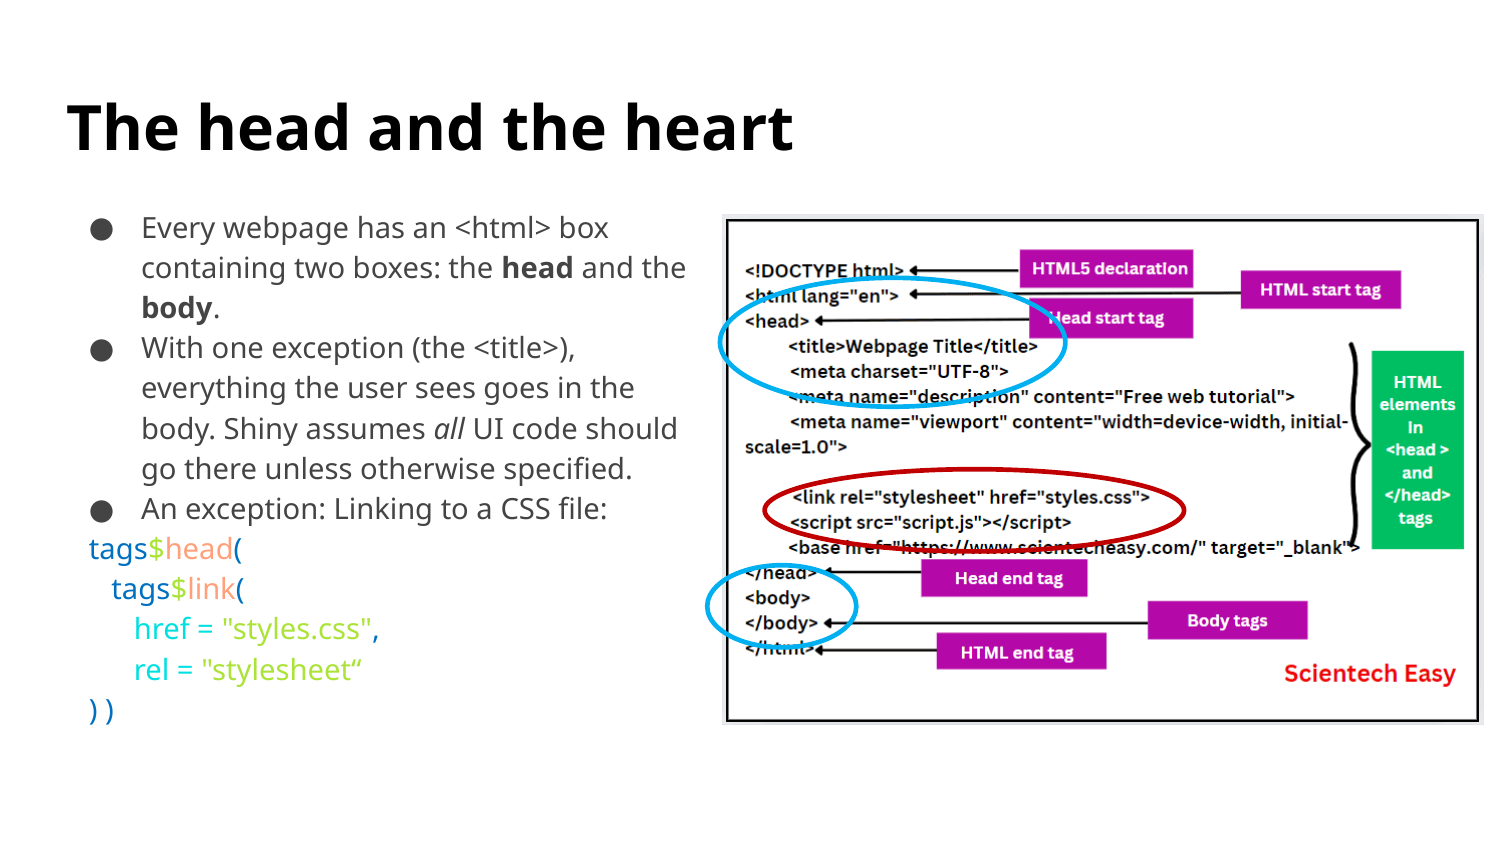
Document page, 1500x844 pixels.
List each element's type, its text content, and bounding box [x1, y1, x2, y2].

picture [719, 212, 1487, 727]
picture [723, 281, 1062, 404]
picture [719, 568, 853, 644]
text_box [705, 586, 714, 627]
title The head and the heart [51, 72, 1449, 176]
list Every webpage has an <html> box containing two boxes: the head and the body. With one exception (the <title>), everything the user sees goes in the body. Shiny assumes all UI code should go there unless otherwise specified. An exception: Linking to a CSS file: tags$head( tags$link( href = "styles.css", rel = "stylesheet“ ) ) [51, 189, 708, 750]
